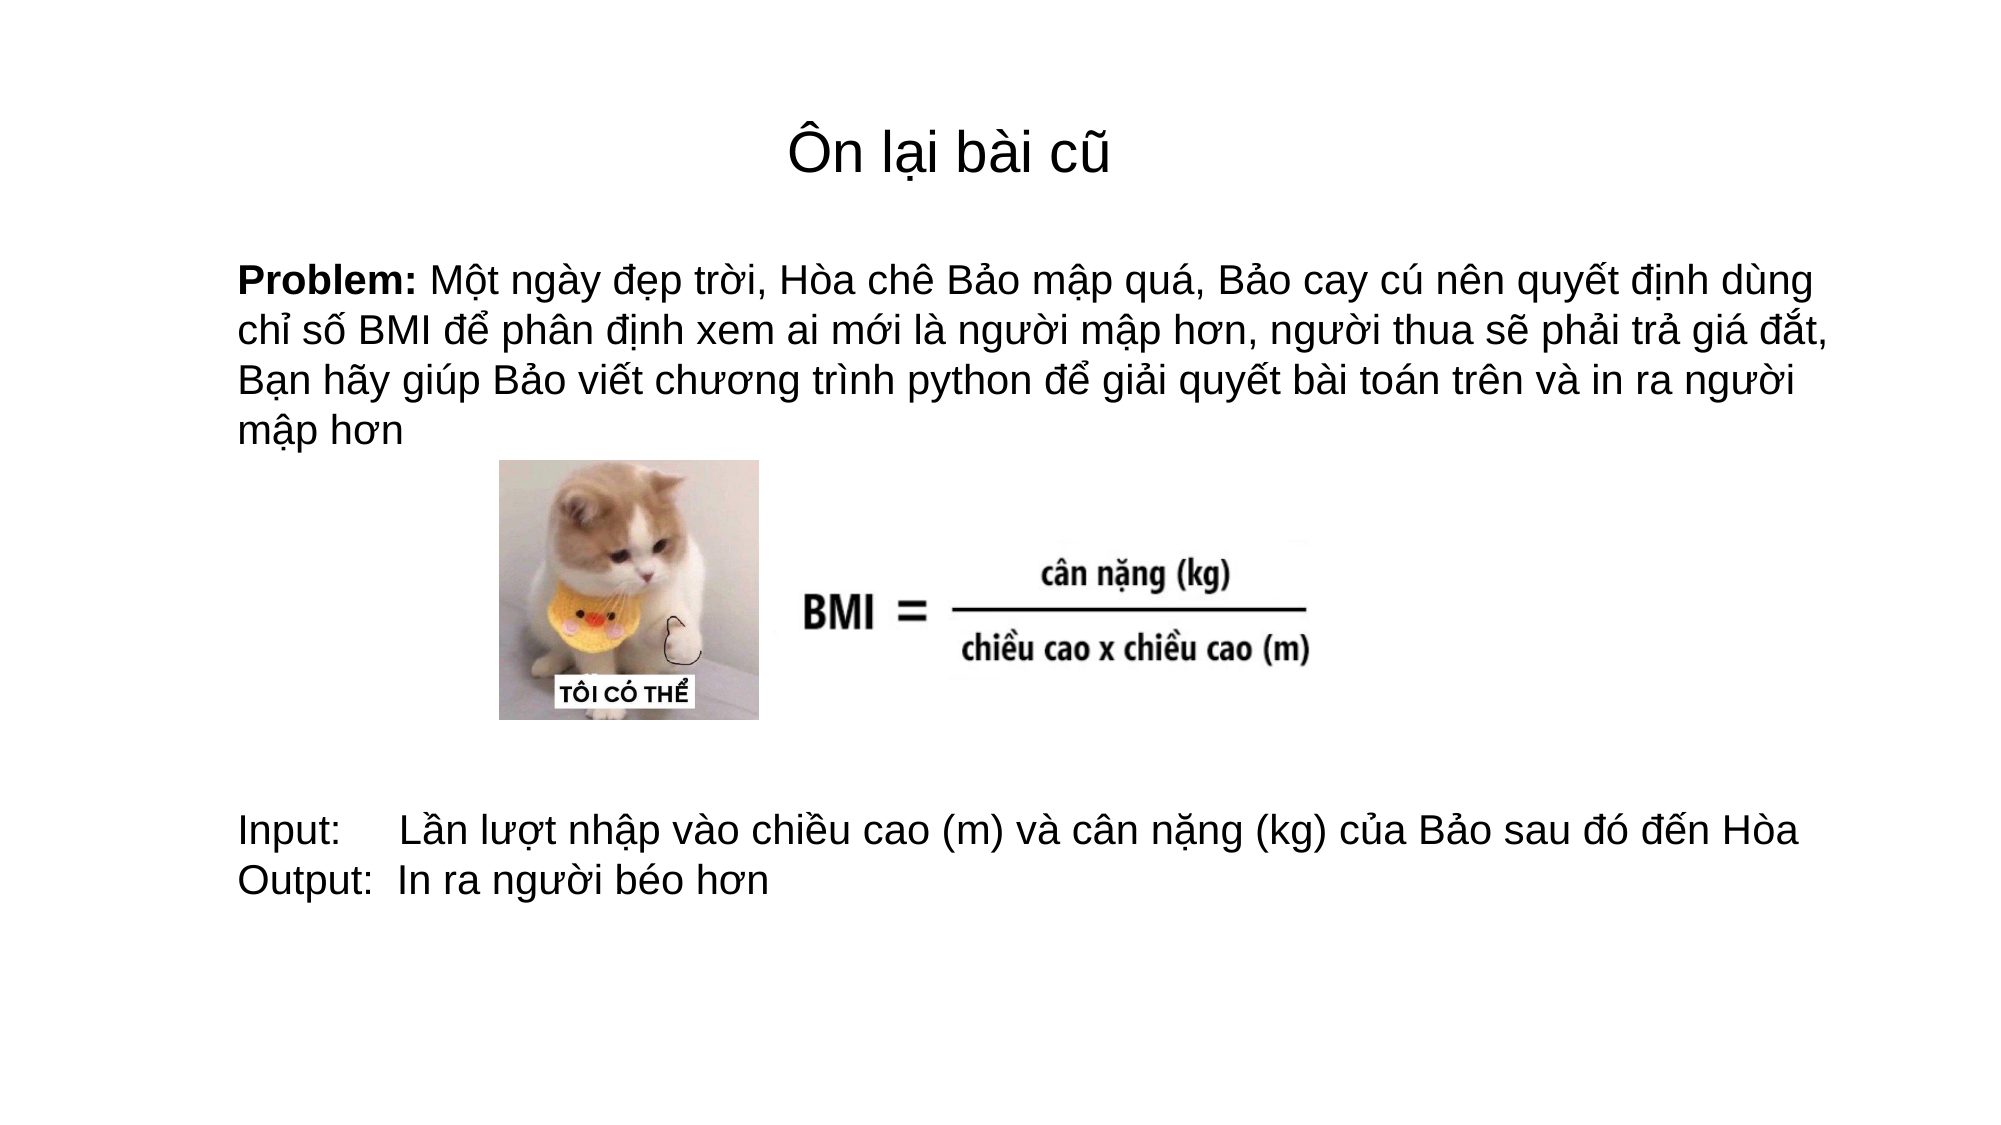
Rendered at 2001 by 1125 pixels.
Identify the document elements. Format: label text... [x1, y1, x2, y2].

picture [772, 484, 1344, 697]
text_box Ôn lại bài cũ [772, 106, 1778, 245]
picture [499, 460, 759, 720]
text_box Problem: Một ngày đẹp trời, Hòa chê Bảo mập quá, Bảo cay cú nên quyết định dùng chỉ số BMI để phân định xem ai mới là người mập hơn, người thua sẽ phải trả giá đắt, Bạn hãy giúp Bảo viết chương trình python để giải quyết bài toán trên và in ra người mập hơn Input: Lần lượt nhập vào chiều cao (m) và cân nặng (kg) của Bảo sau đó đến Hòa Output: In ra người béo hơn [222, 245, 1854, 911]
